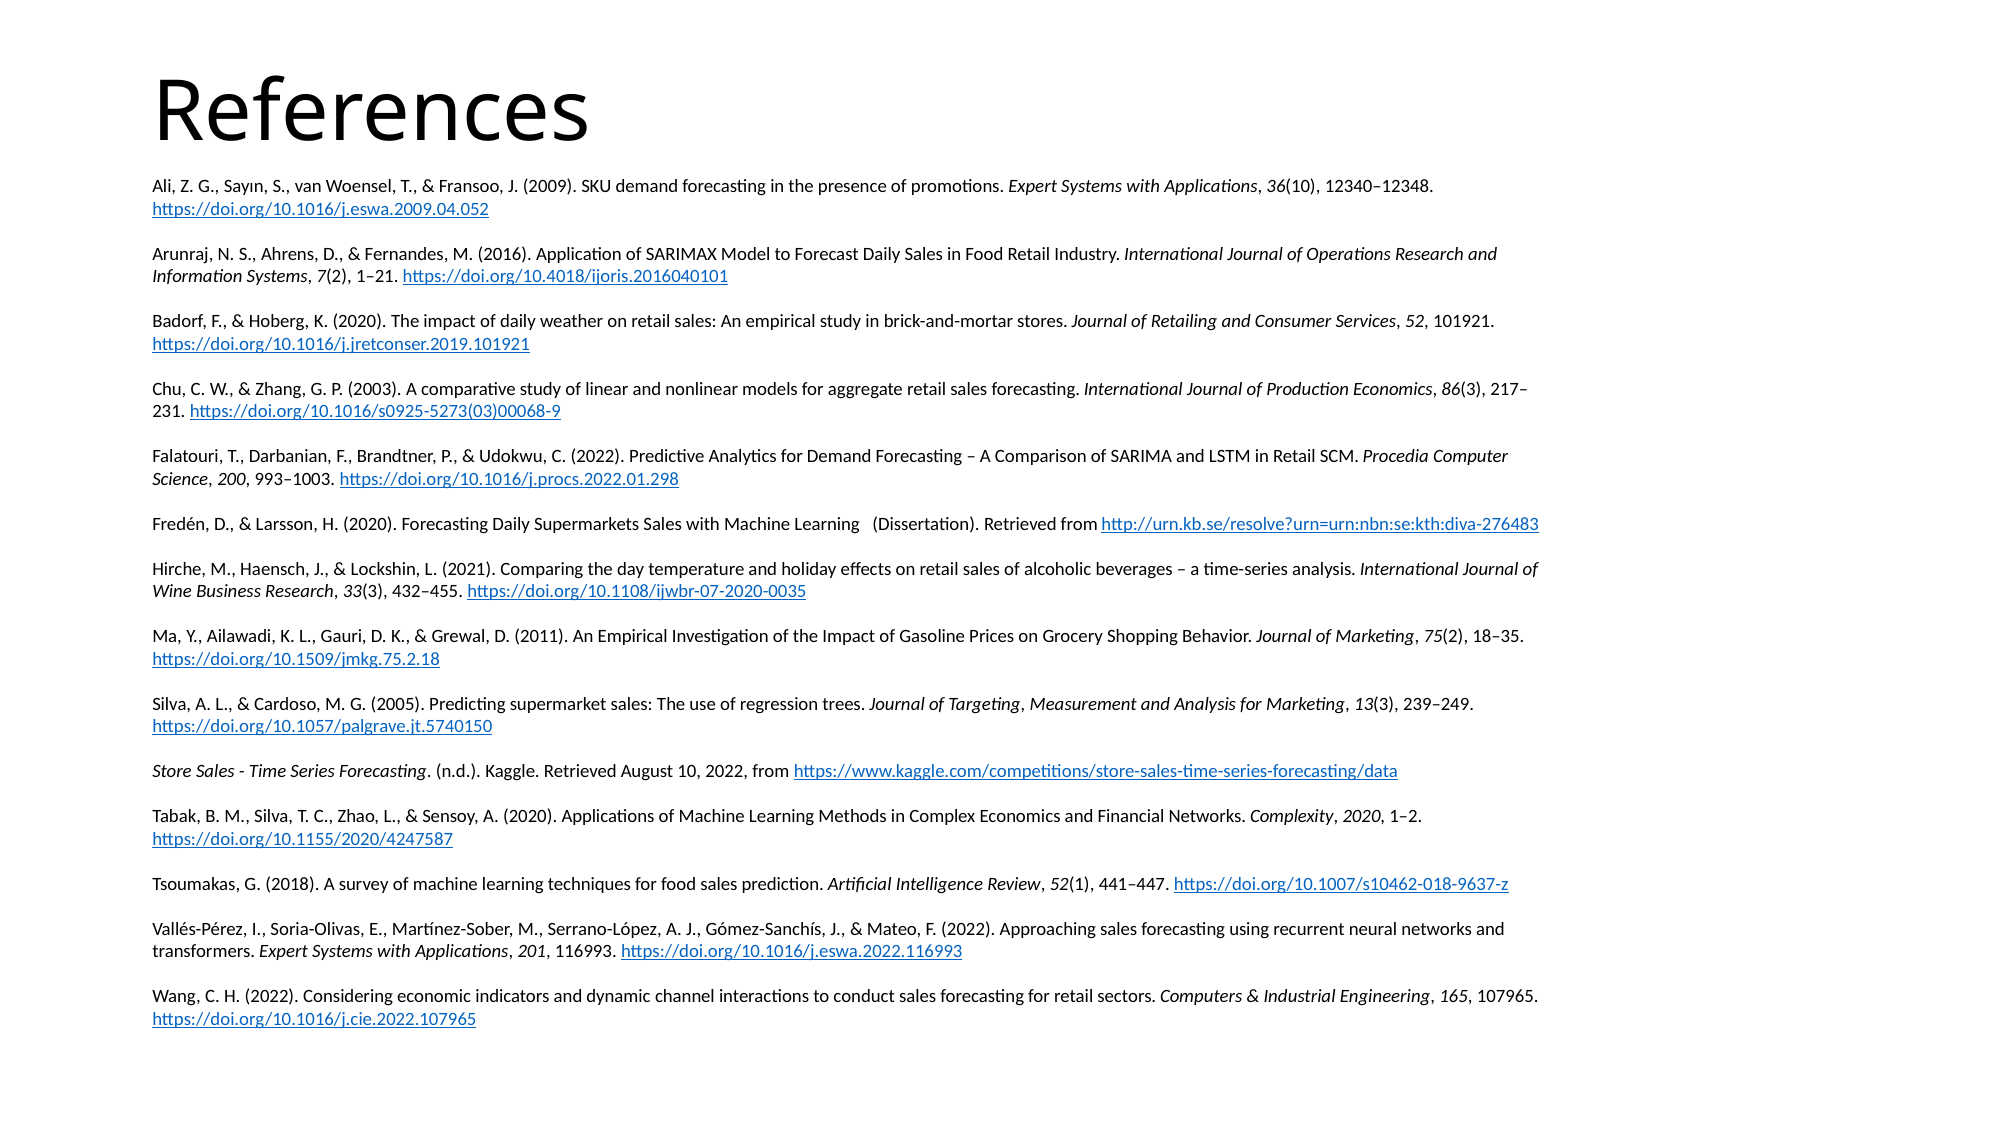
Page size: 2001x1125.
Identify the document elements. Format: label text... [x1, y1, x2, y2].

title References [137, 59, 1863, 167]
text_box Ali, Z. G., Sayın, S., van Woensel, T., & Fransoo, J. (2009). SKU demand forecasting in the presence of promotions. Expert Systems with Applications, 36(10), 12340–12348. https://doi.org/10.1016/j.eswa.2009.04.052 Arunraj, N. S., Ahrens, D., & Fernandes, M. (2016). Application of SARIMAX Model to Forecast Daily Sales in Food Retail Industry. International Journal of Operations Research and Information Systems, 7(2), 1–21. https://doi.org/10.4018/ijoris.2016040101 Badorf, F., & Hoberg, K. (2020). The impact of daily weather on retail sales: An empirical study in brick-and-mortar stores. Journal of Retailing and Consumer Services, 52, 101921. https://doi.org/10.1016/j.jretconser.2019.101921 Chu, C. W., & Zhang, G. P. (2003). A comparative study of linear and nonlinear models for aggregate retail sales forecasting. International Journal of Production Economics, 86(3), 217–231. https://doi.org/10.1016/s0925-5273(03)00068-9 Falatouri, T., Darbanian, F., Brandtner, P., & Udokwu, C. (2022). Predictive Analytics for Demand Forecasting – A Comparison of SARIMA and LSTM in Retail SCM. Procedia Computer Science, 200, 993–1003. https://doi.org/10.1016/j.procs.2022.01.298 Fredén, D., & Larsson, H. (2020). Forecasting Daily Supermarkets Sales with Machine Learning (Dissertation). Retrieved from http://urn.kb.se/resolve?urn=urn:nbn:se:kth:diva-276483 Hirche, M., Haensch, J., & Lockshin, L. (2021). Comparing the day temperature and holiday effects on retail sales of alcoholic beverages – a time-series analysis. International Journal of Wine Business Research, 33(3), 432–455. https://doi.org/10.1108/ijwbr-07-2020-0035 Ma, Y., Ailawadi, K. L., Gauri, D. K., & Grewal, D. (2011). An Empirical Investigation of the Impact of Gasoline Prices on Grocery Shopping Behavior. Journal of Marketing, 75(2), 18–35. https://doi.org/10.1509/jmkg.75.2.18 Silva, A. L., & Cardoso, M. G. (2005). Predicting supermarket sales: The use of regression trees. Journal of Targeting, Measurement and Analysis for Marketing, 13(3), 239–249. https://doi.org/10.1057/palgrave.jt.5740150 Store Sales - Time Series Forecasting. (n.d.). Kaggle. Retrieved August 10, 2022, from https://www.kaggle.com/competitions/store-sales-time-series-forecasting/data Tabak, B. M., Silva, T. C., Zhao, L., & Sensoy, A. (2020). Applications of Machine Learning Methods in Complex Economics and Financial Networks. Complexity, 2020, 1–2. https://doi.org/10.1155/2020/4247587 Tsoumakas, G. (2018). A survey of machine learning techniques for food sales prediction. Artificial Intelligence Review, 52(1), 441–447. https://doi.org/10.1007/s10462-018-9637-z Vallés-Pérez, I., Soria-Olivas, E., Martínez-Sober, M., Serrano-López, A. J., Gómez-Sanchís, J., & Mateo, F. (2022). Approaching sales forecasting using recurrent neural networks and transformers. Expert Systems with Applications, 201, 116993. https://doi.org/10.1016/j.eswa.2022.116993 Wang, C. H. (2022). Considering economic indicators and dynamic channel interactions to conduct sales forecasting for retail sectors. Computers & Industrial Engineering, 165, 107965. https://doi.org/10.1016/j.cie.2022.107965 [137, 166, 1559, 1059]
list [137, 299, 1904, 1066]
